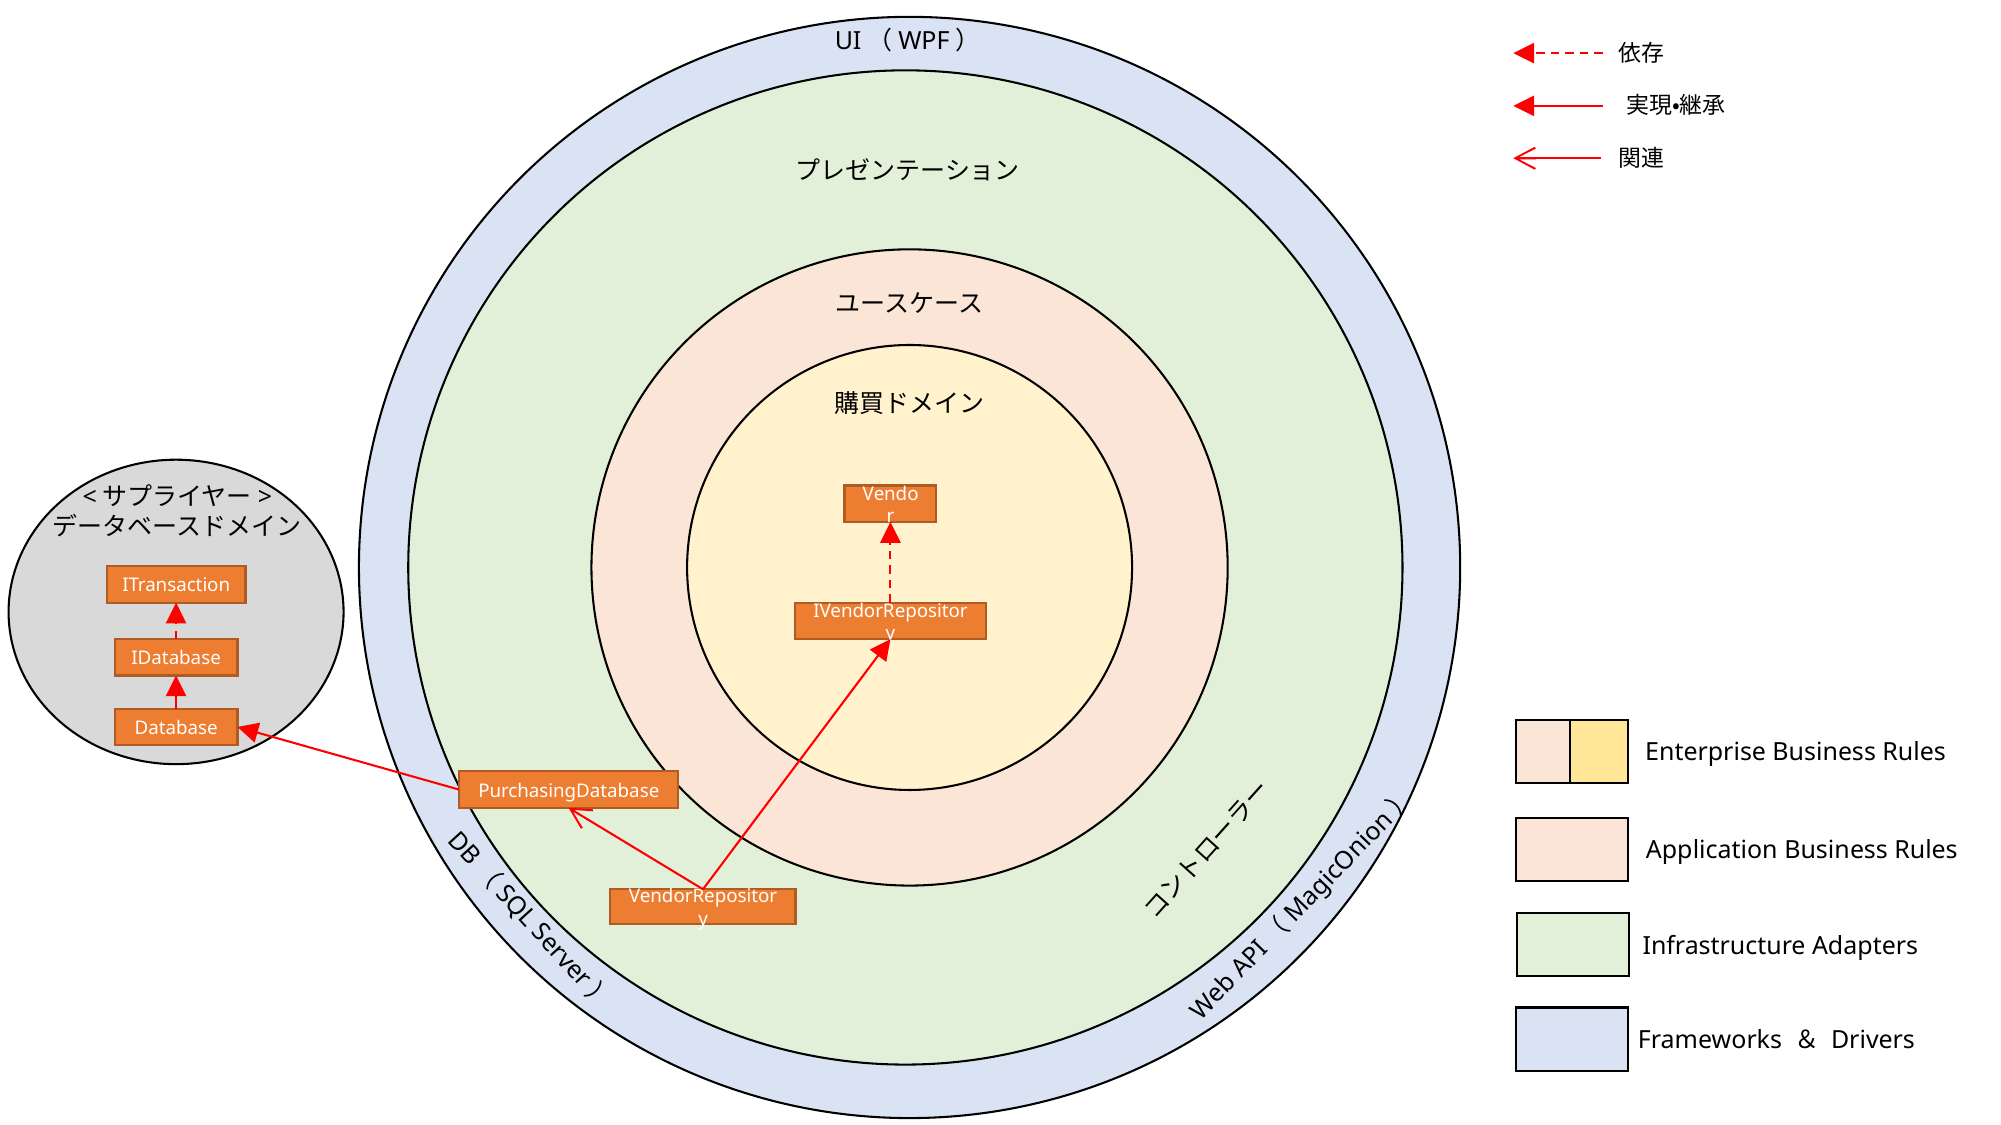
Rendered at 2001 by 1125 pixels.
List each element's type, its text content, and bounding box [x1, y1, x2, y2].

text_box [104, 458, 248, 473]
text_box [1516, 912, 1932, 977]
text_box [432, 845, 588, 1016]
text_box ユースケース [820, 280, 999, 325]
text_box 依存 [1603, 31, 1680, 74]
text_box [407, 69, 1404, 1066]
text_box IDatabase [114, 638, 239, 677]
text_box 実現・継承 [1611, 83, 1741, 126]
text_box [7, 524, 345, 766]
text_box VendorRepository [609, 890, 797, 925]
text_box Database [114, 708, 239, 746]
text_box [357, 22, 1462, 862]
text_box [702, 639, 891, 890]
text_box DB（SQL Server） [427, 809, 636, 1031]
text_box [1515, 1007, 1925, 1072]
text_box Vendor [843, 484, 937, 523]
text_box [604, 961, 1212, 1120]
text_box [237, 726, 459, 790]
text_box 購買ドメイン [819, 380, 1000, 425]
text_box [686, 343, 1134, 792]
text_box [1210, 850, 1384, 1031]
text_box <サプライヤー> データベースドメイン [38, 473, 317, 549]
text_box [1515, 817, 1976, 882]
text_box ITransaction [106, 565, 247, 604]
text_box 関連 [1603, 135, 1680, 178]
text_box Web API（MagicOnion） [1167, 765, 1435, 1041]
text_box プレゼンテーション [780, 147, 1035, 192]
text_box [1515, 719, 1964, 784]
text_box UI（WPF） [819, 17, 996, 62]
text_box コントローラー [1120, 757, 1291, 940]
text_box [590, 248, 1229, 887]
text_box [568, 807, 704, 890]
text_box PurchasingDatabase [458, 770, 679, 809]
text_box IVendorRepository [794, 602, 987, 640]
